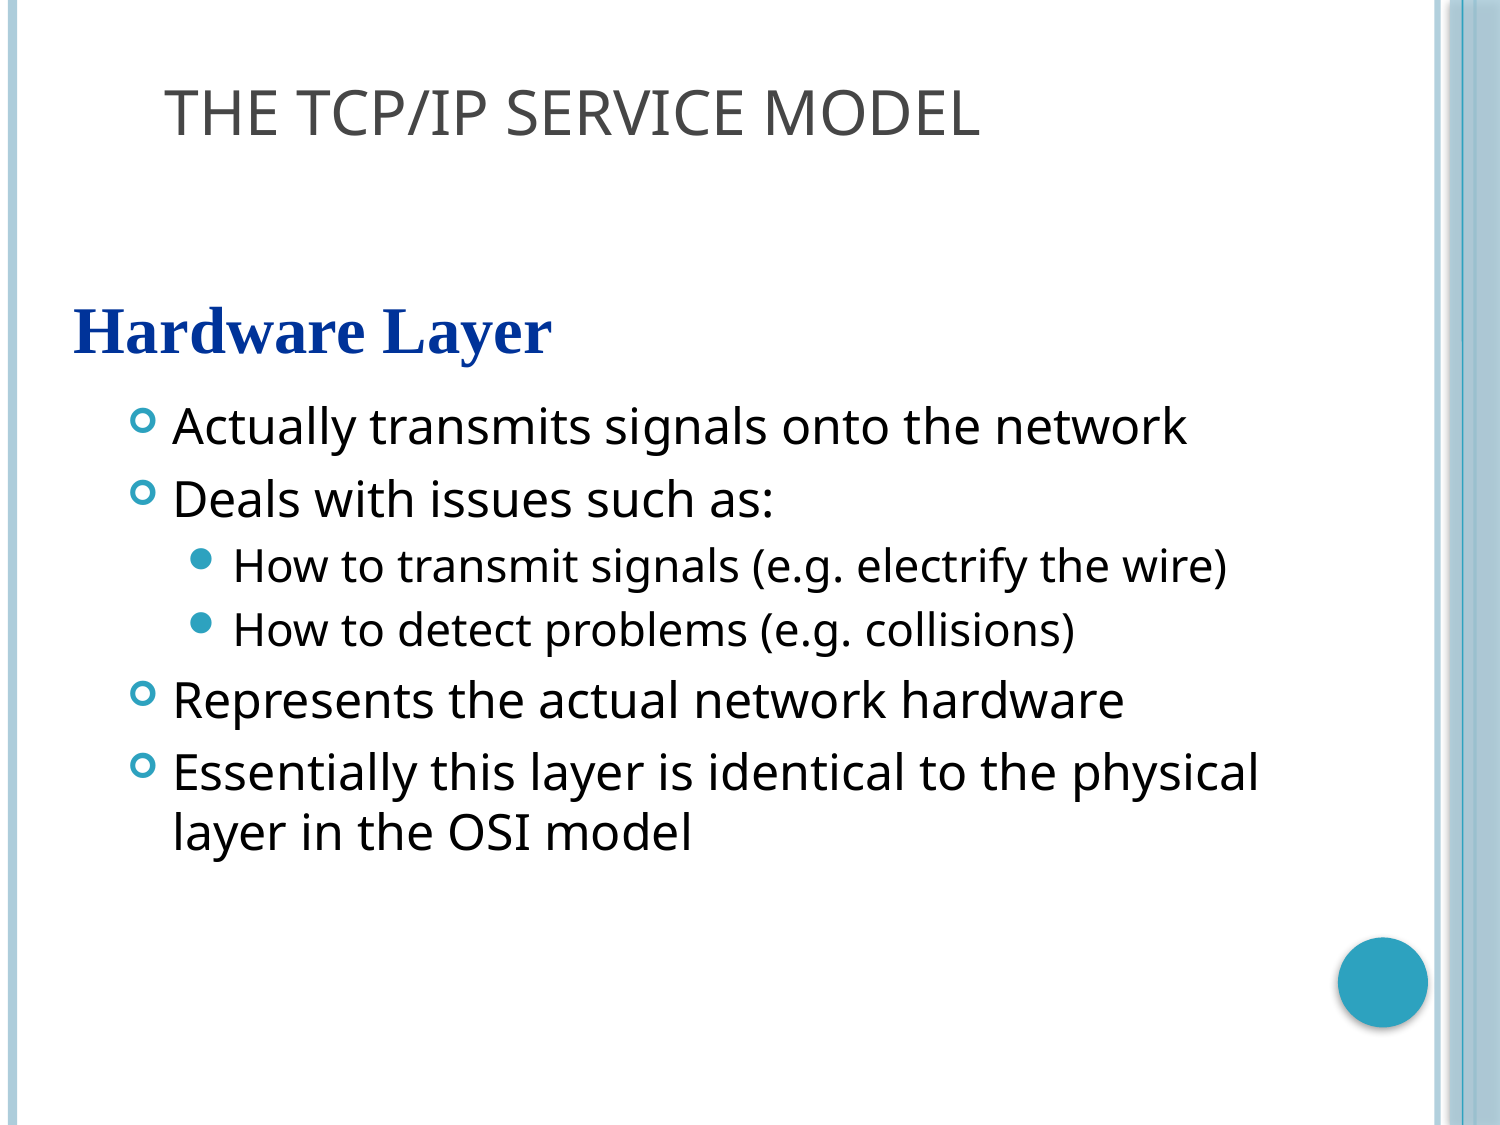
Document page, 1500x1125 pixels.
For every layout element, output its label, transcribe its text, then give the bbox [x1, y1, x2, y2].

title The TCP/IP Service Model [150, 45, 1425, 156]
list Actually transmits signals onto the network Deals with issues such as: How to transmit signals (e.g. electrify the wire) How to detect problems (e.g. collisions) Represents the actual network hardware Essentially this layer is identical to the physical layer in the OSI model [112, 387, 1388, 1063]
text_box Hardware Layer [59, 279, 569, 375]
